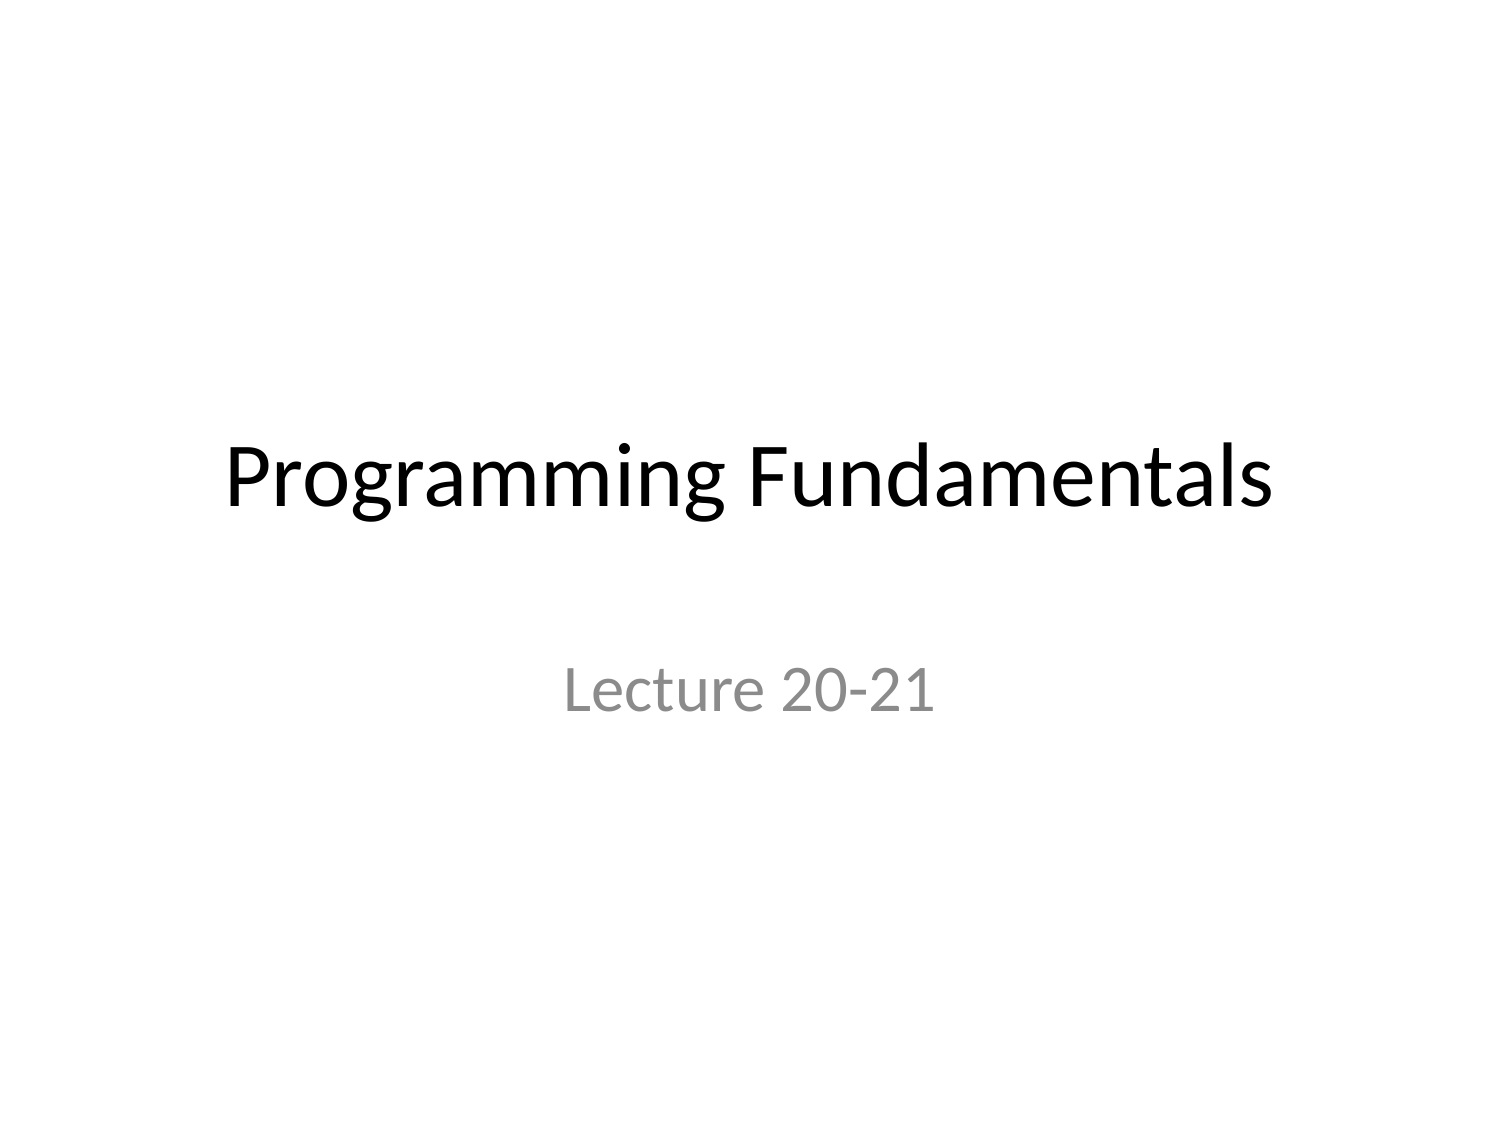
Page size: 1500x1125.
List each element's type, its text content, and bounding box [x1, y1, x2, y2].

title Programming Fundamentals [112, 349, 1388, 591]
subtitle Lecture 20-21 [225, 637, 1275, 925]
